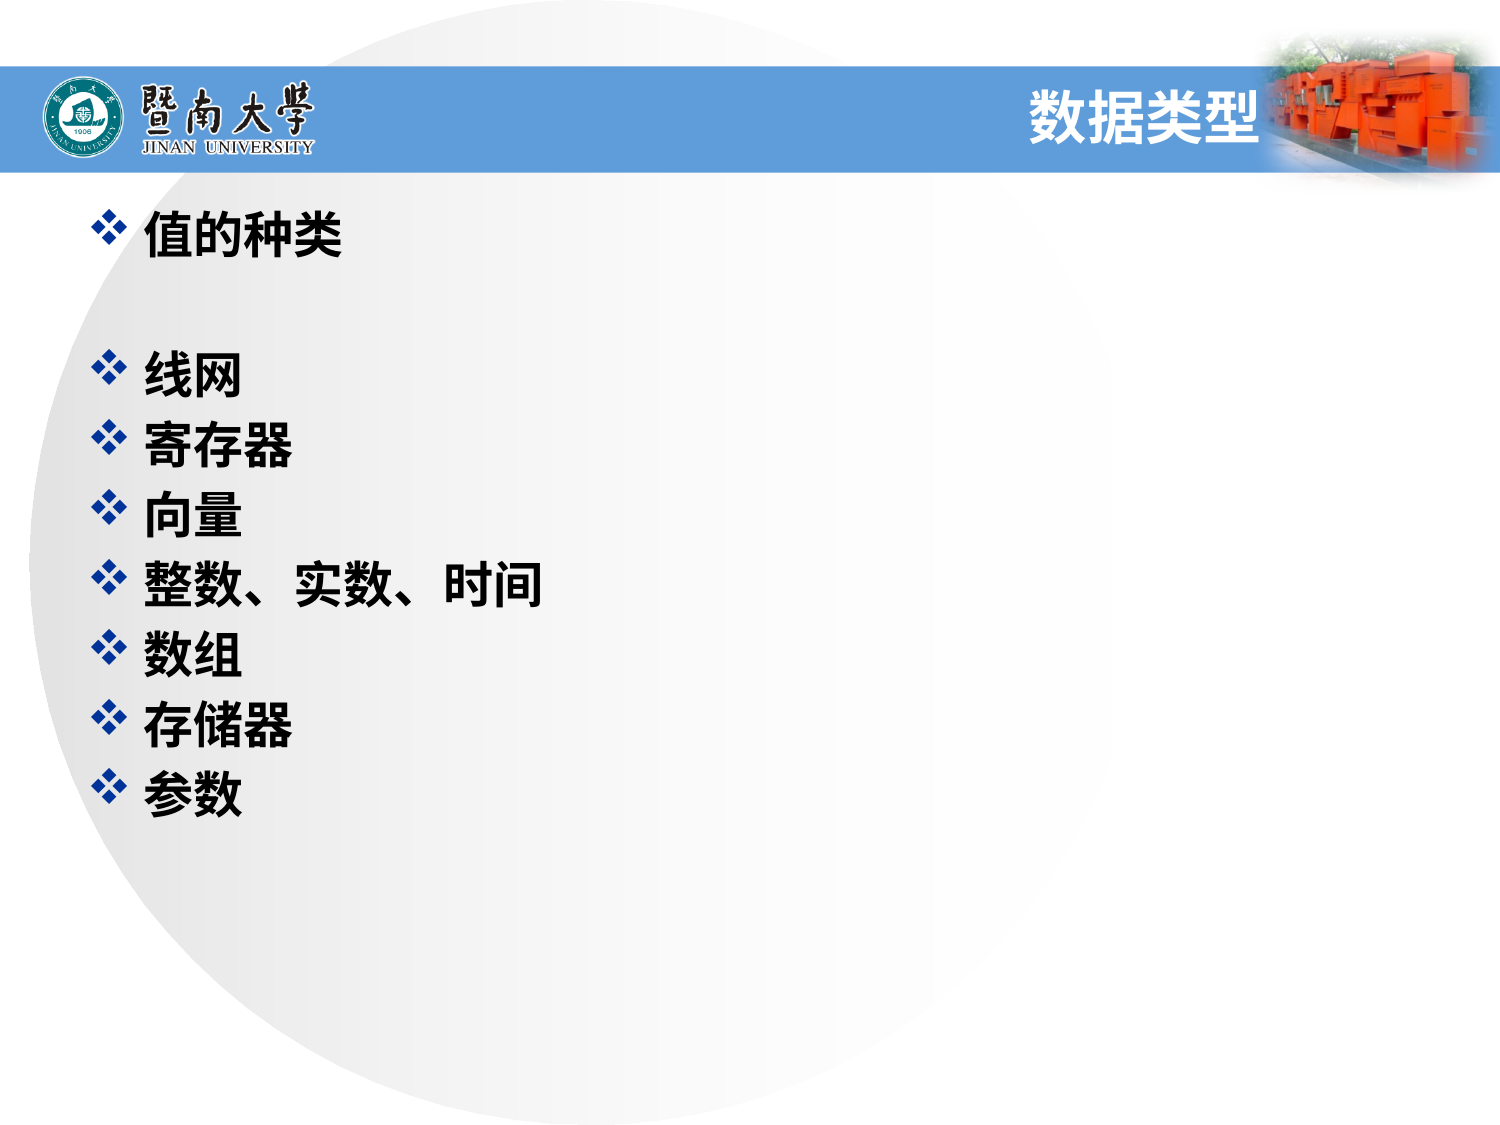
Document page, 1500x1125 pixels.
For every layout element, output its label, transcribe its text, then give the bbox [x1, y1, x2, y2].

picture [32, 74, 340, 164]
title 数据类型 [289, 76, 1277, 157]
picture [1290, 68, 1461, 154]
list 值的种类 线网 寄存器 向量 整数、实数、时间 数组 存储器 参数 [71, 195, 1429, 1093]
